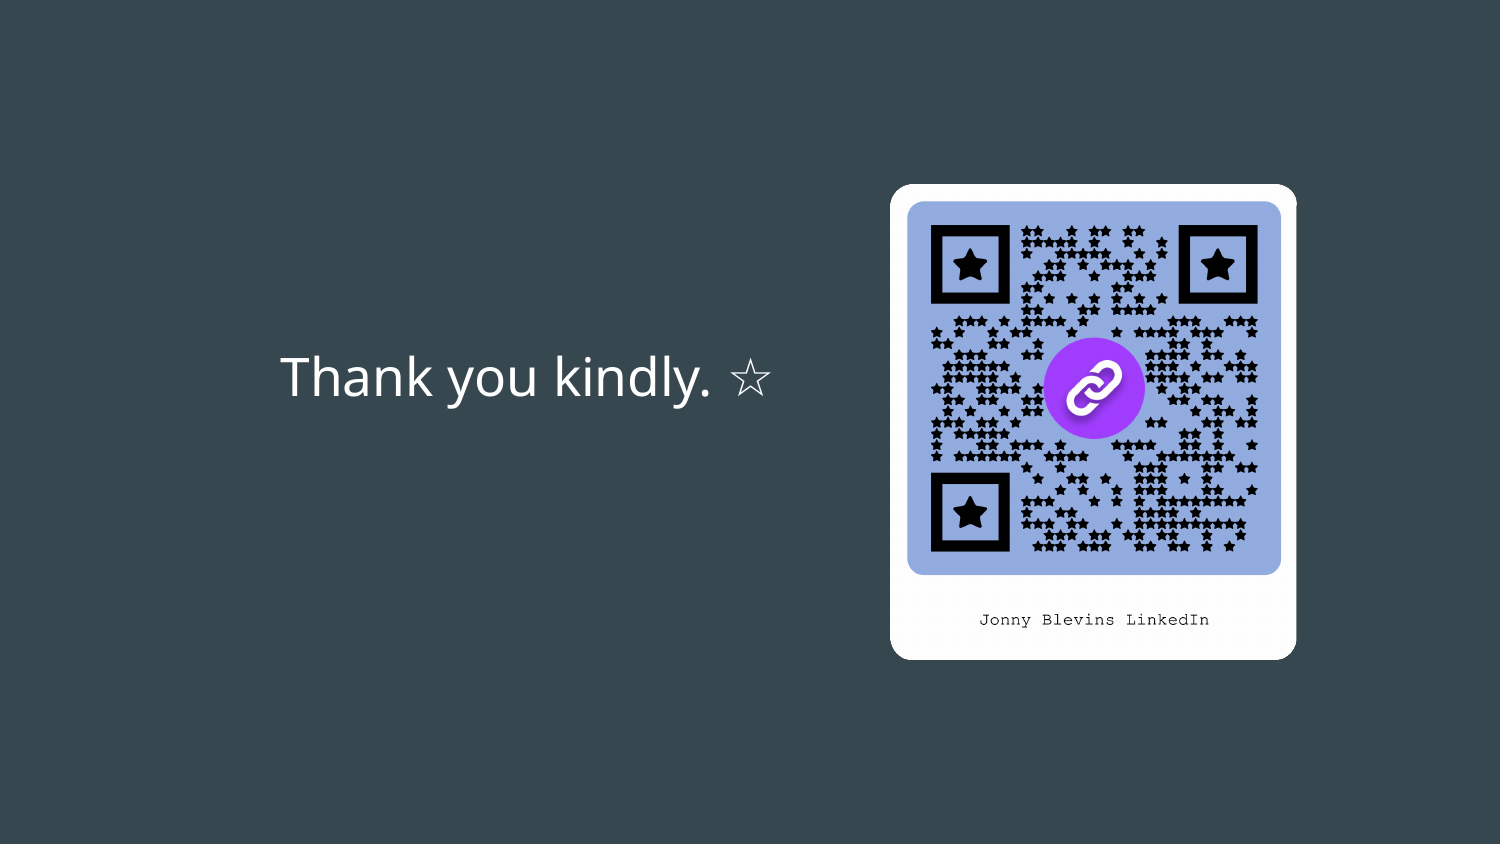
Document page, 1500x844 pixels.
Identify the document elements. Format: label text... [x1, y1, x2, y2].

title Thank you kindly. ☆ [265, 327, 884, 422]
picture [889, 184, 1298, 660]
